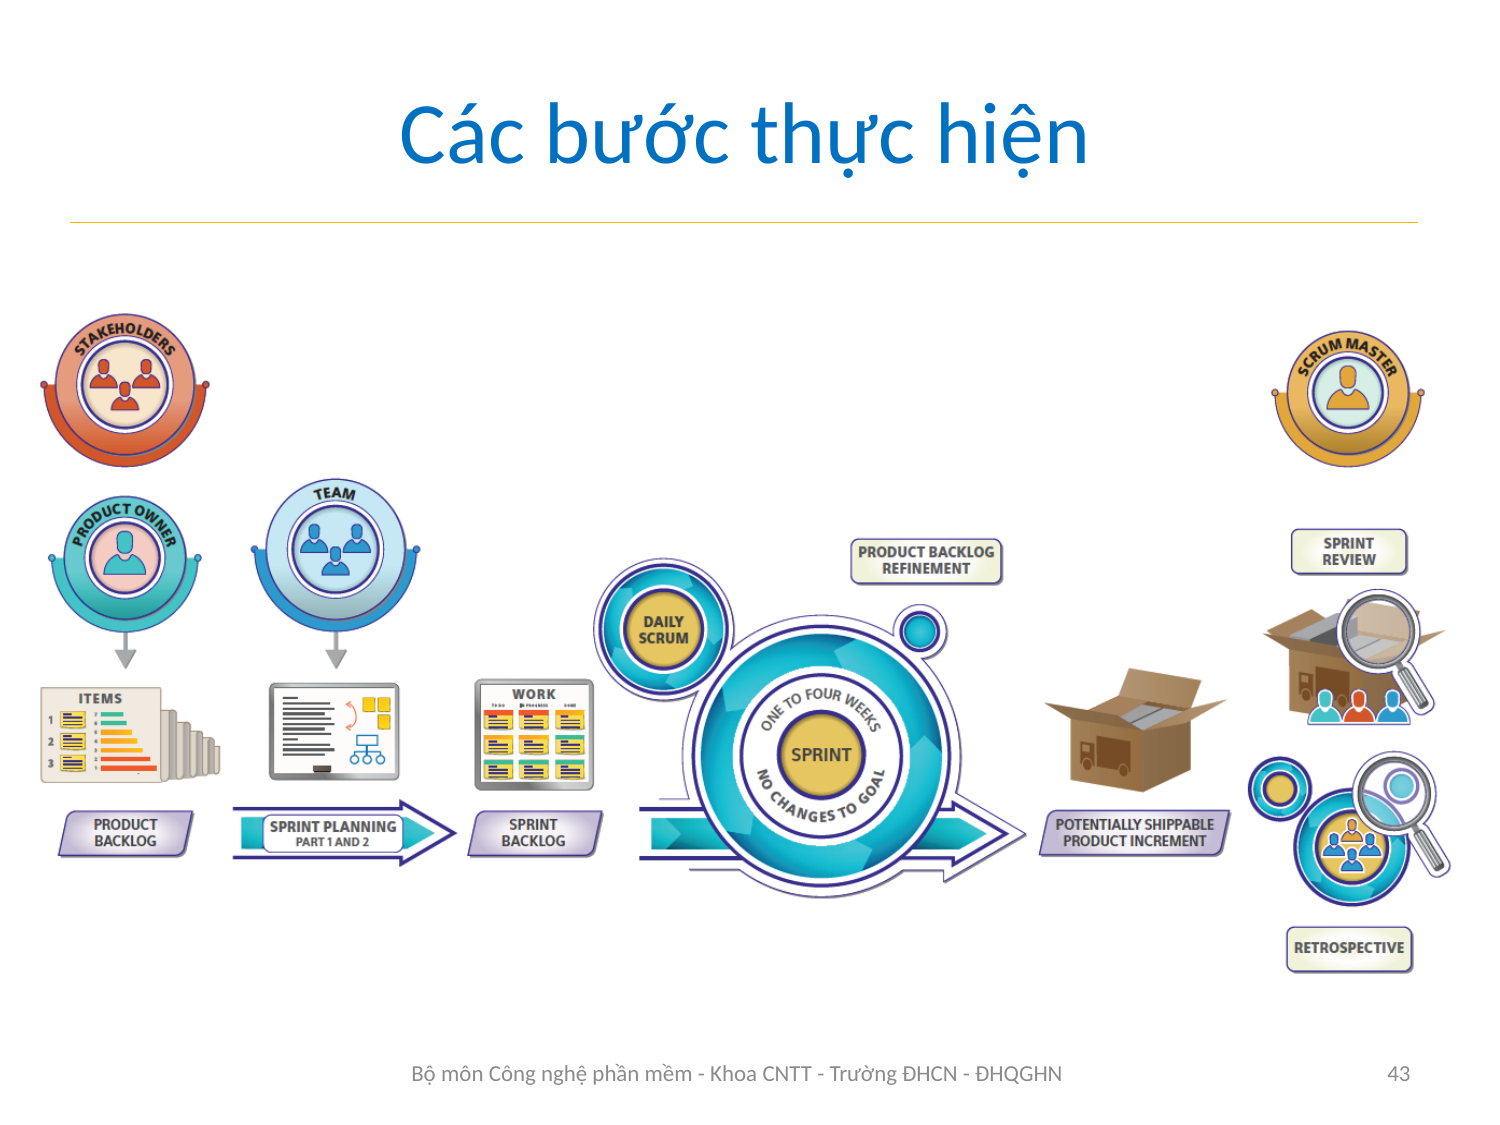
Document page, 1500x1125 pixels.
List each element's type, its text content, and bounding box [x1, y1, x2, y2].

slide_number 43 [1100, 1042, 1425, 1103]
footer Bộ môn Công nghệ phần mềm - Khoa CNTT - Trường ĐHCN - ĐHQGHN [375, 1042, 1100, 1103]
picture [0, 274, 1487, 1013]
title Các bước thực hiện [70, 34, 1421, 223]
